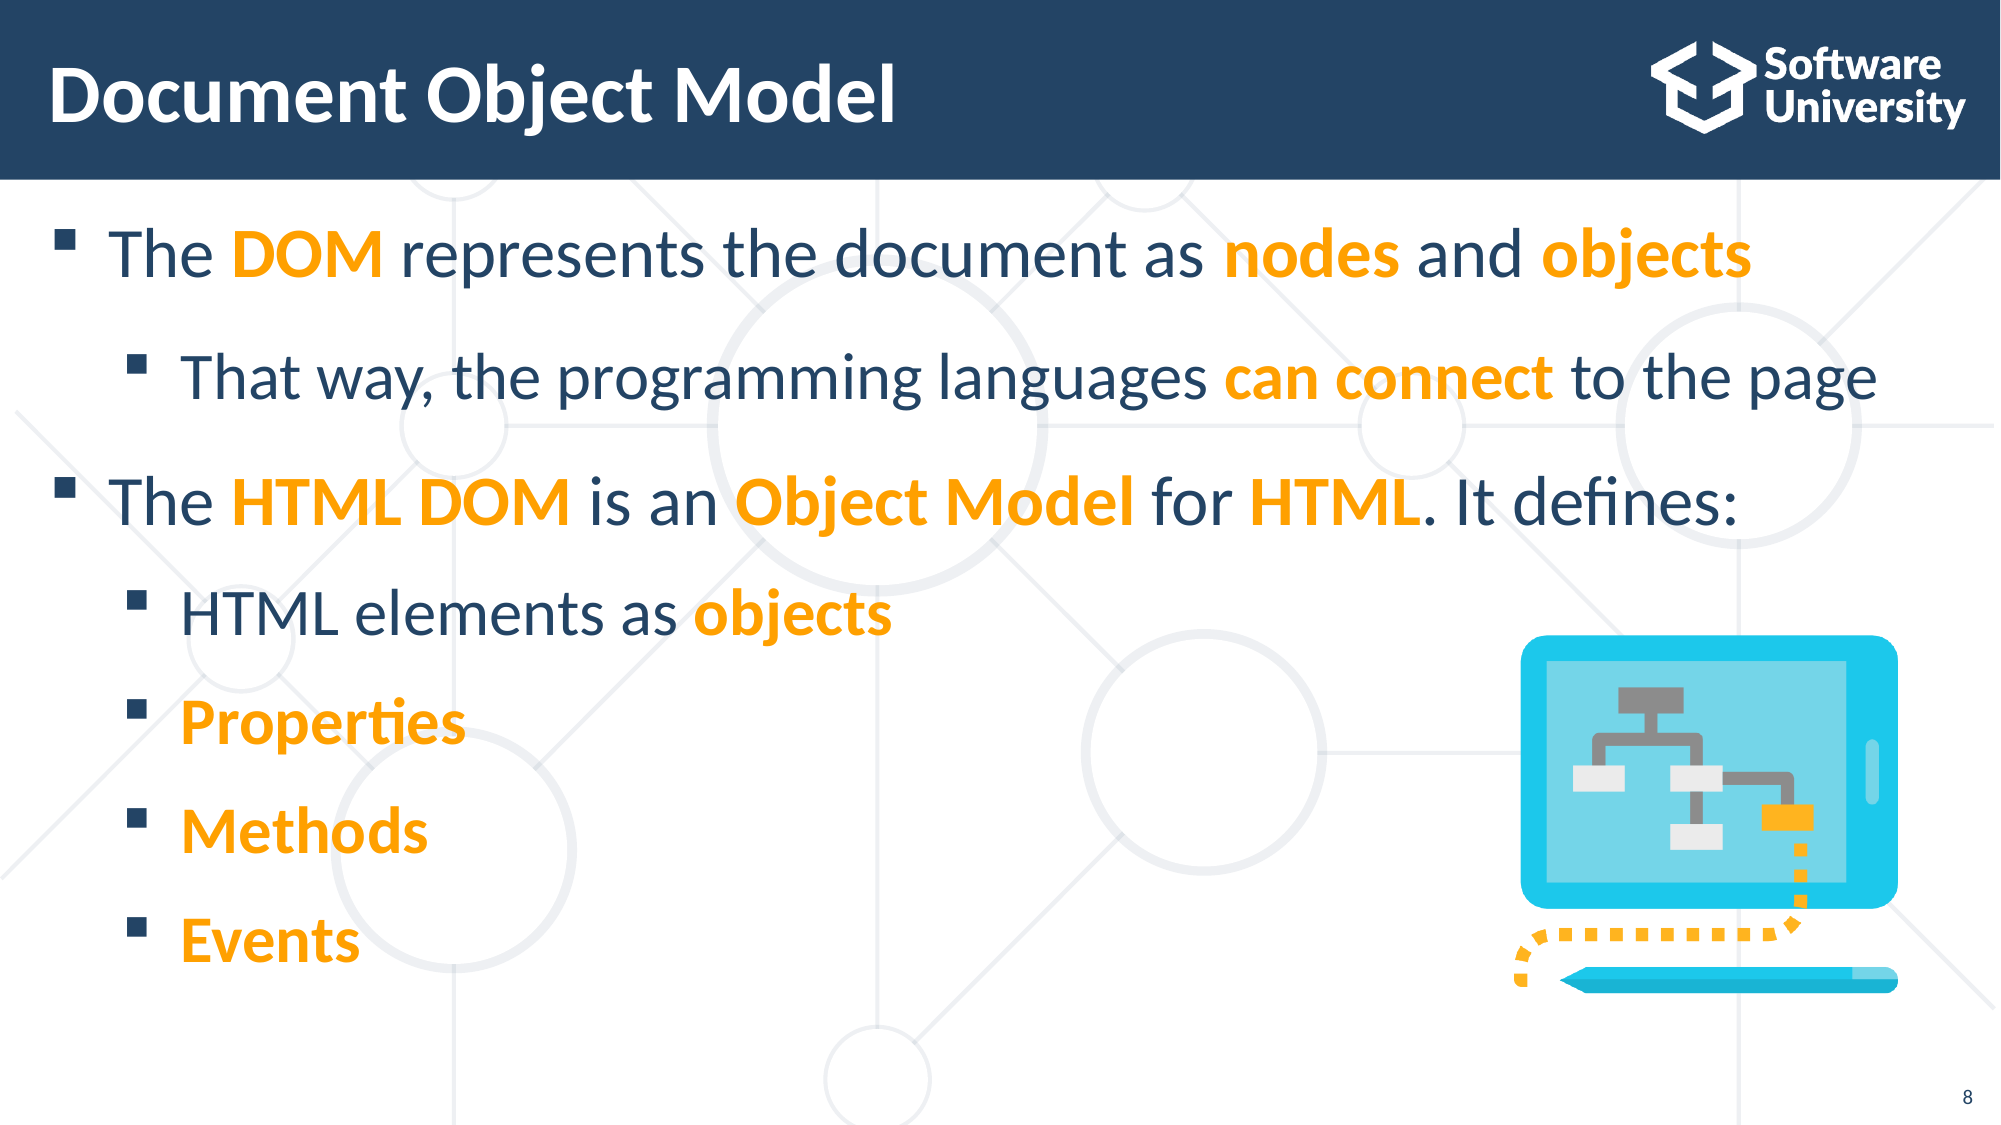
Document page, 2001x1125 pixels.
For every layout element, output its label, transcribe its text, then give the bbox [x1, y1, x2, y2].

picture [1513, 622, 1898, 1007]
title Document Object Model [31, 16, 1625, 162]
slide_number 8 [1927, 1067, 1989, 1117]
picture [1651, 41, 1966, 134]
list The DOM represents the document as nodes and objects That way, the programming languages can connect to the page The HTML DOM is an Object Model for HTML. It defines: HTML elements as objects Properties Methods Events [31, 196, 1970, 1104]
